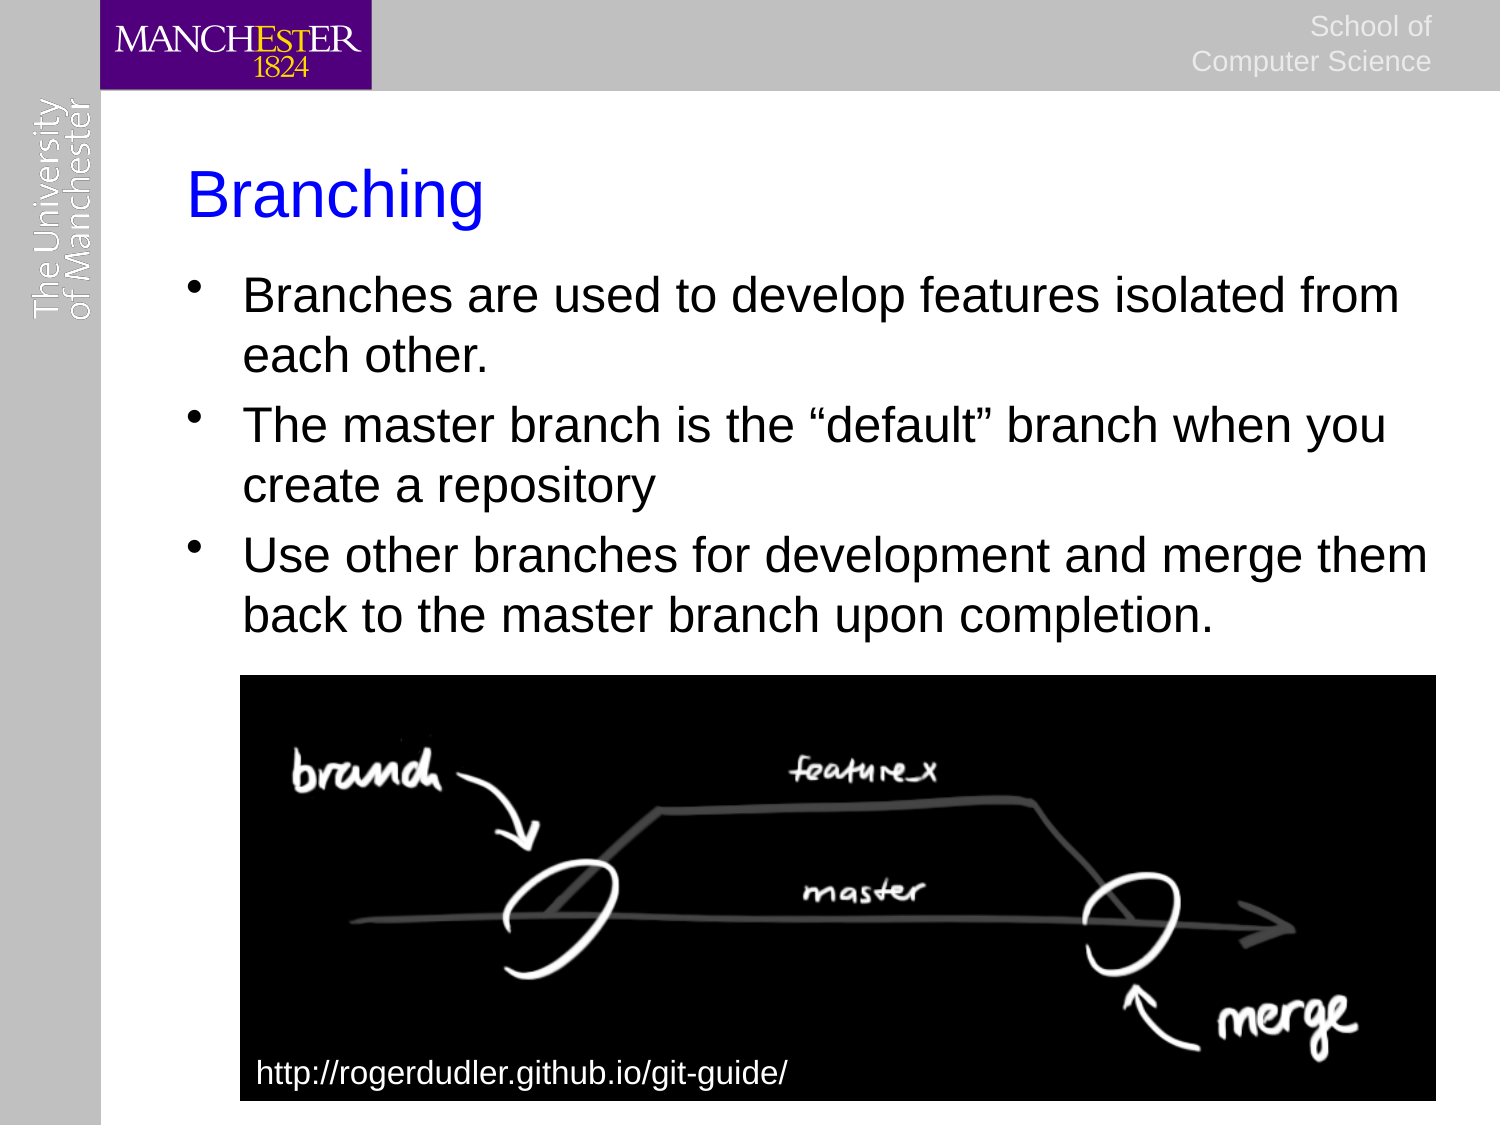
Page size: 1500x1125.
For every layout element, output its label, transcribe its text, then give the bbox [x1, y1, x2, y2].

picture [240, 675, 1436, 1101]
list Branches are used to develop features isolated from each other. The master branch is the “default” branch when you create a repository Use other branches for development and merge them back to the master branch upon completion. [170, 255, 1500, 719]
picture [0, 0, 372, 320]
title Branching [170, 136, 1436, 244]
